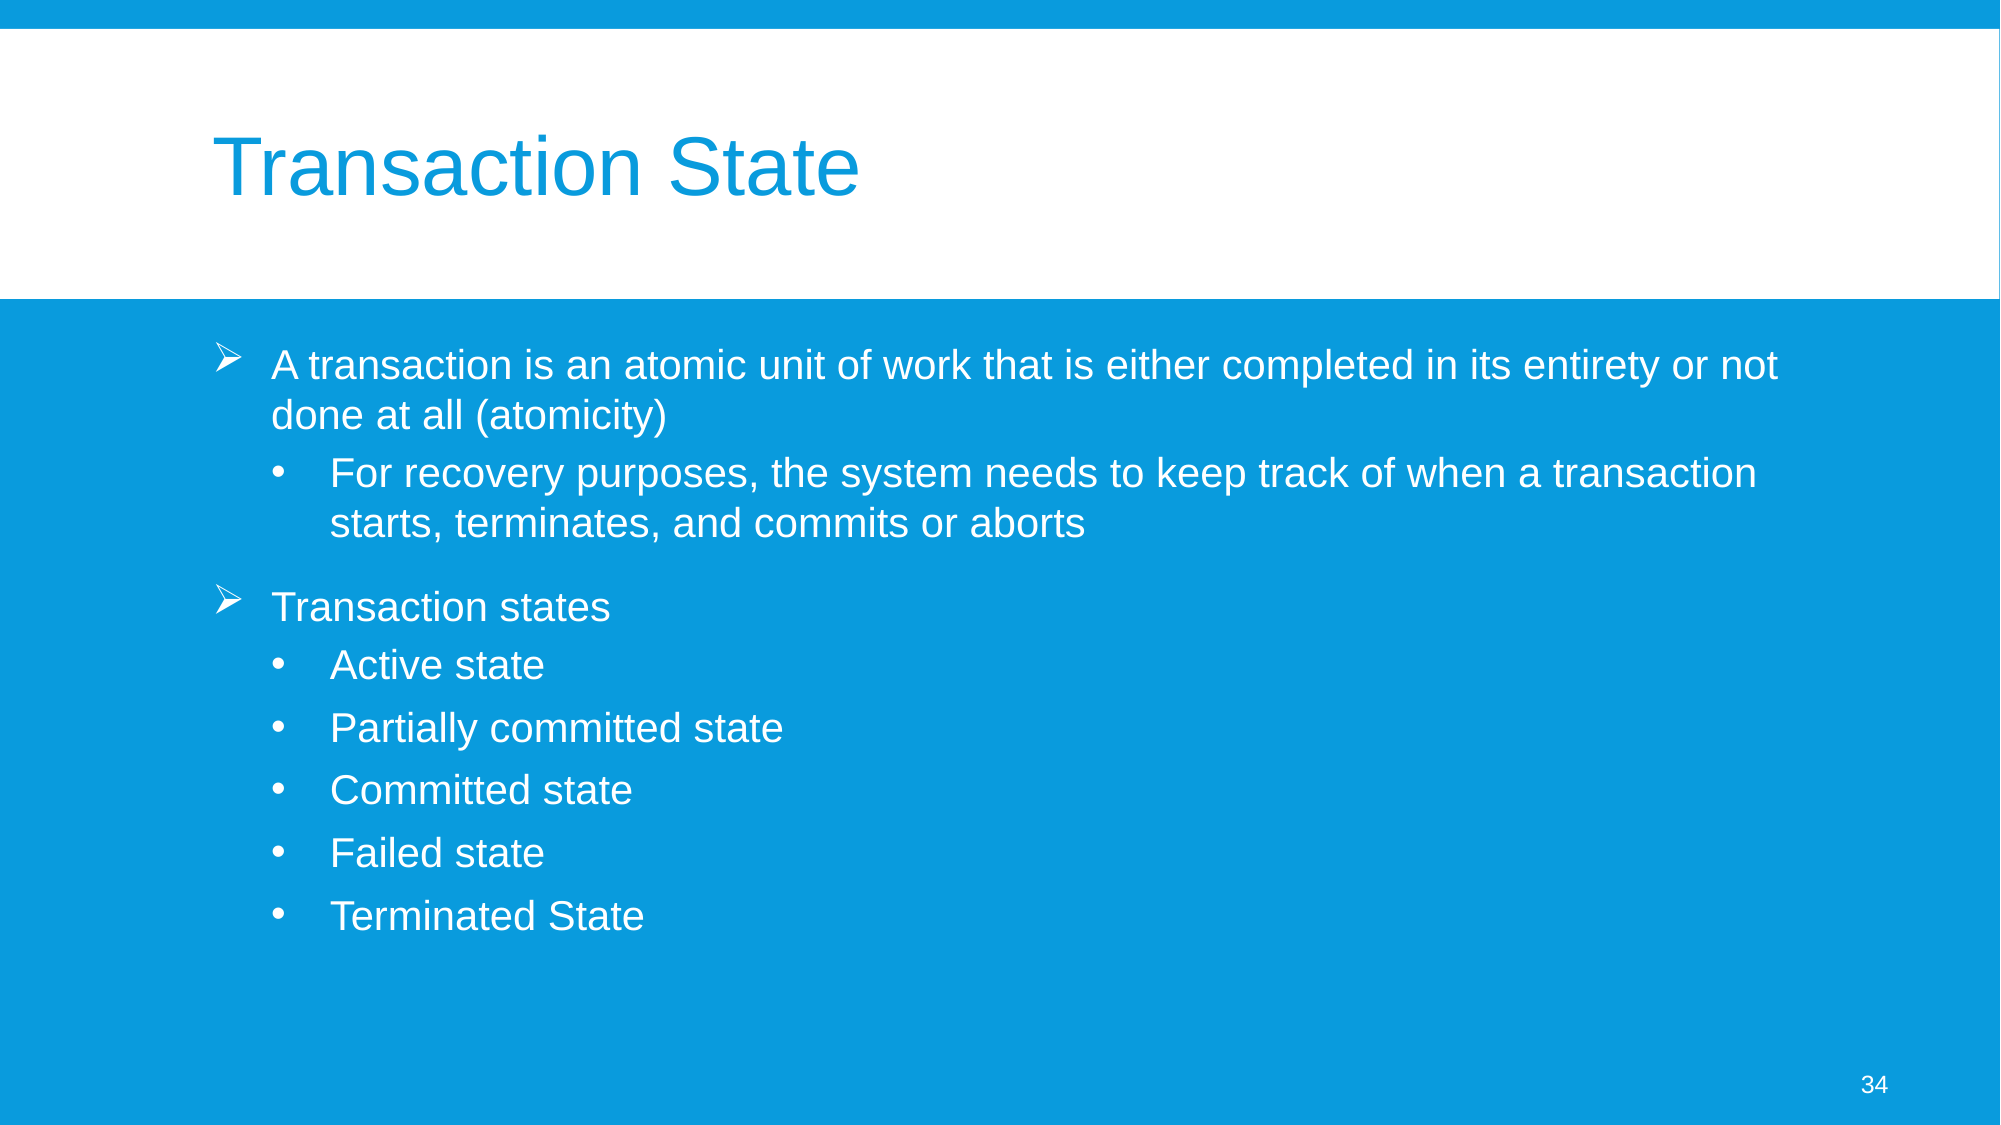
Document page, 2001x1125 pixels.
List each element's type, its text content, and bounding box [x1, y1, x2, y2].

list A transaction is an atomic unit of work that is either completed in its entirety or not done at all (atomicity) For recovery purposes, the system needs to keep track of when a transaction starts, terminates, and commits or aborts Transaction states Active state Partially committed state Committed state Failed state Terminated State [197, 329, 1803, 1020]
slide_number 34 [1748, 1053, 1904, 1114]
title Transaction State [197, 46, 1803, 295]
